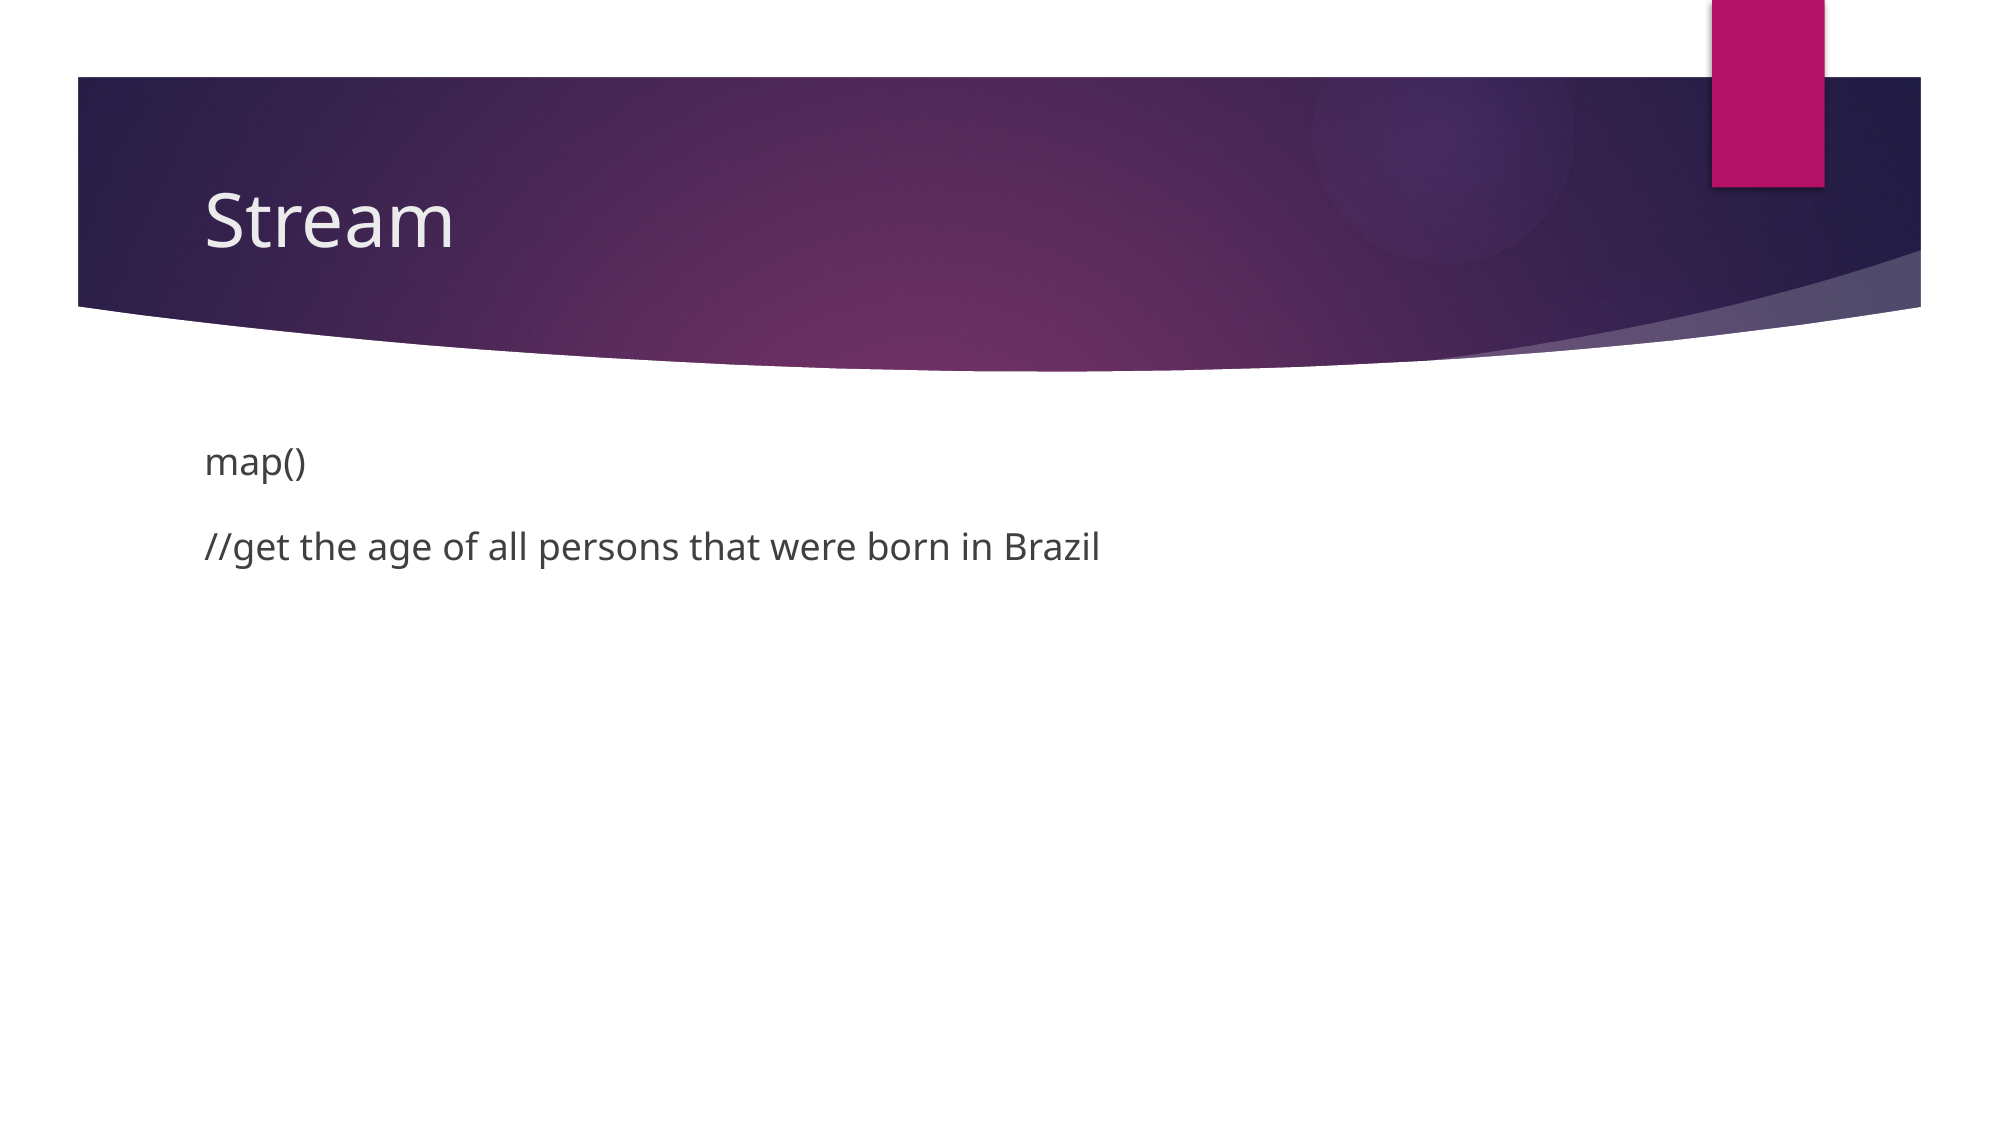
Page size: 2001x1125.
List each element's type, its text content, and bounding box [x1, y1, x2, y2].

title Stream [189, 159, 1627, 276]
list map() //get the age of all persons that were born in Brazil [189, 427, 1638, 988]
